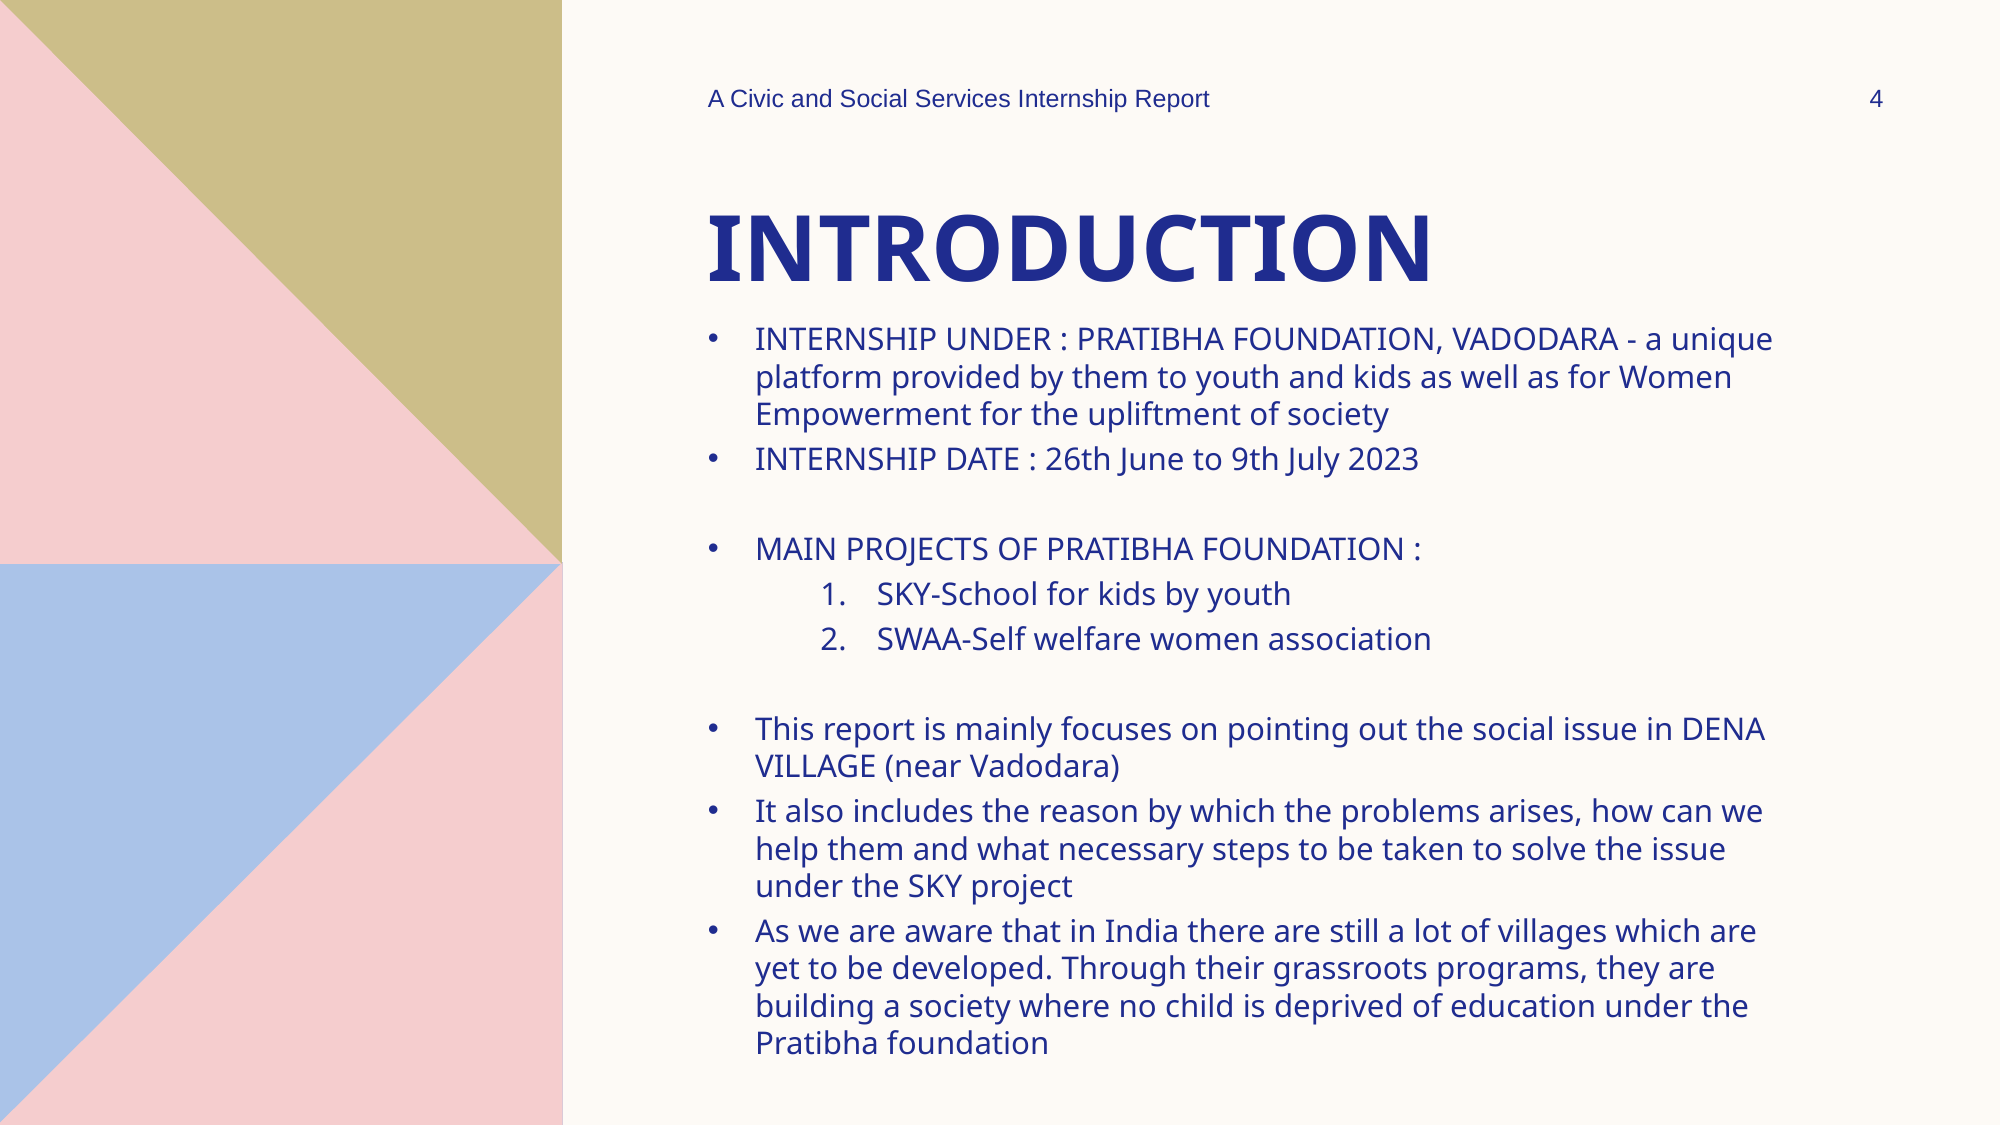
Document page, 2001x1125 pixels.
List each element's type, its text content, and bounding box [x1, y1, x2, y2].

title Introduction [693, 181, 1803, 311]
list INTERNSHIP UNDER : PRATIBHA FOUNDATION, VADODARA - a unique platform provided by them to youth and kids as well as for Women Empowerment for the upliftment of society INTERNSHIP DATE : 26th June to 9th July 2023 MAIN PROJECTS OF PRATIBHA FOUNDATION : SKY-School for kids by youth SWAA-Self welfare women association This report is mainly focuses on pointing out the social issue in DENA VILLAGE (near Vadodara) It also includes the reason by which the problems arises, how can we help them and what necessary steps to be taken to solve the issue under the SKY project As we are aware that in India there are still a lot of villages which are yet to be developed. Through their grassroots programs, they are building a society where no child is deprived of education under the Pratibha foundation [693, 311, 1803, 972]
slide_number 4 [1795, 75, 1958, 120]
footer A Civic and Social Services Internship Report [693, 75, 1252, 120]
